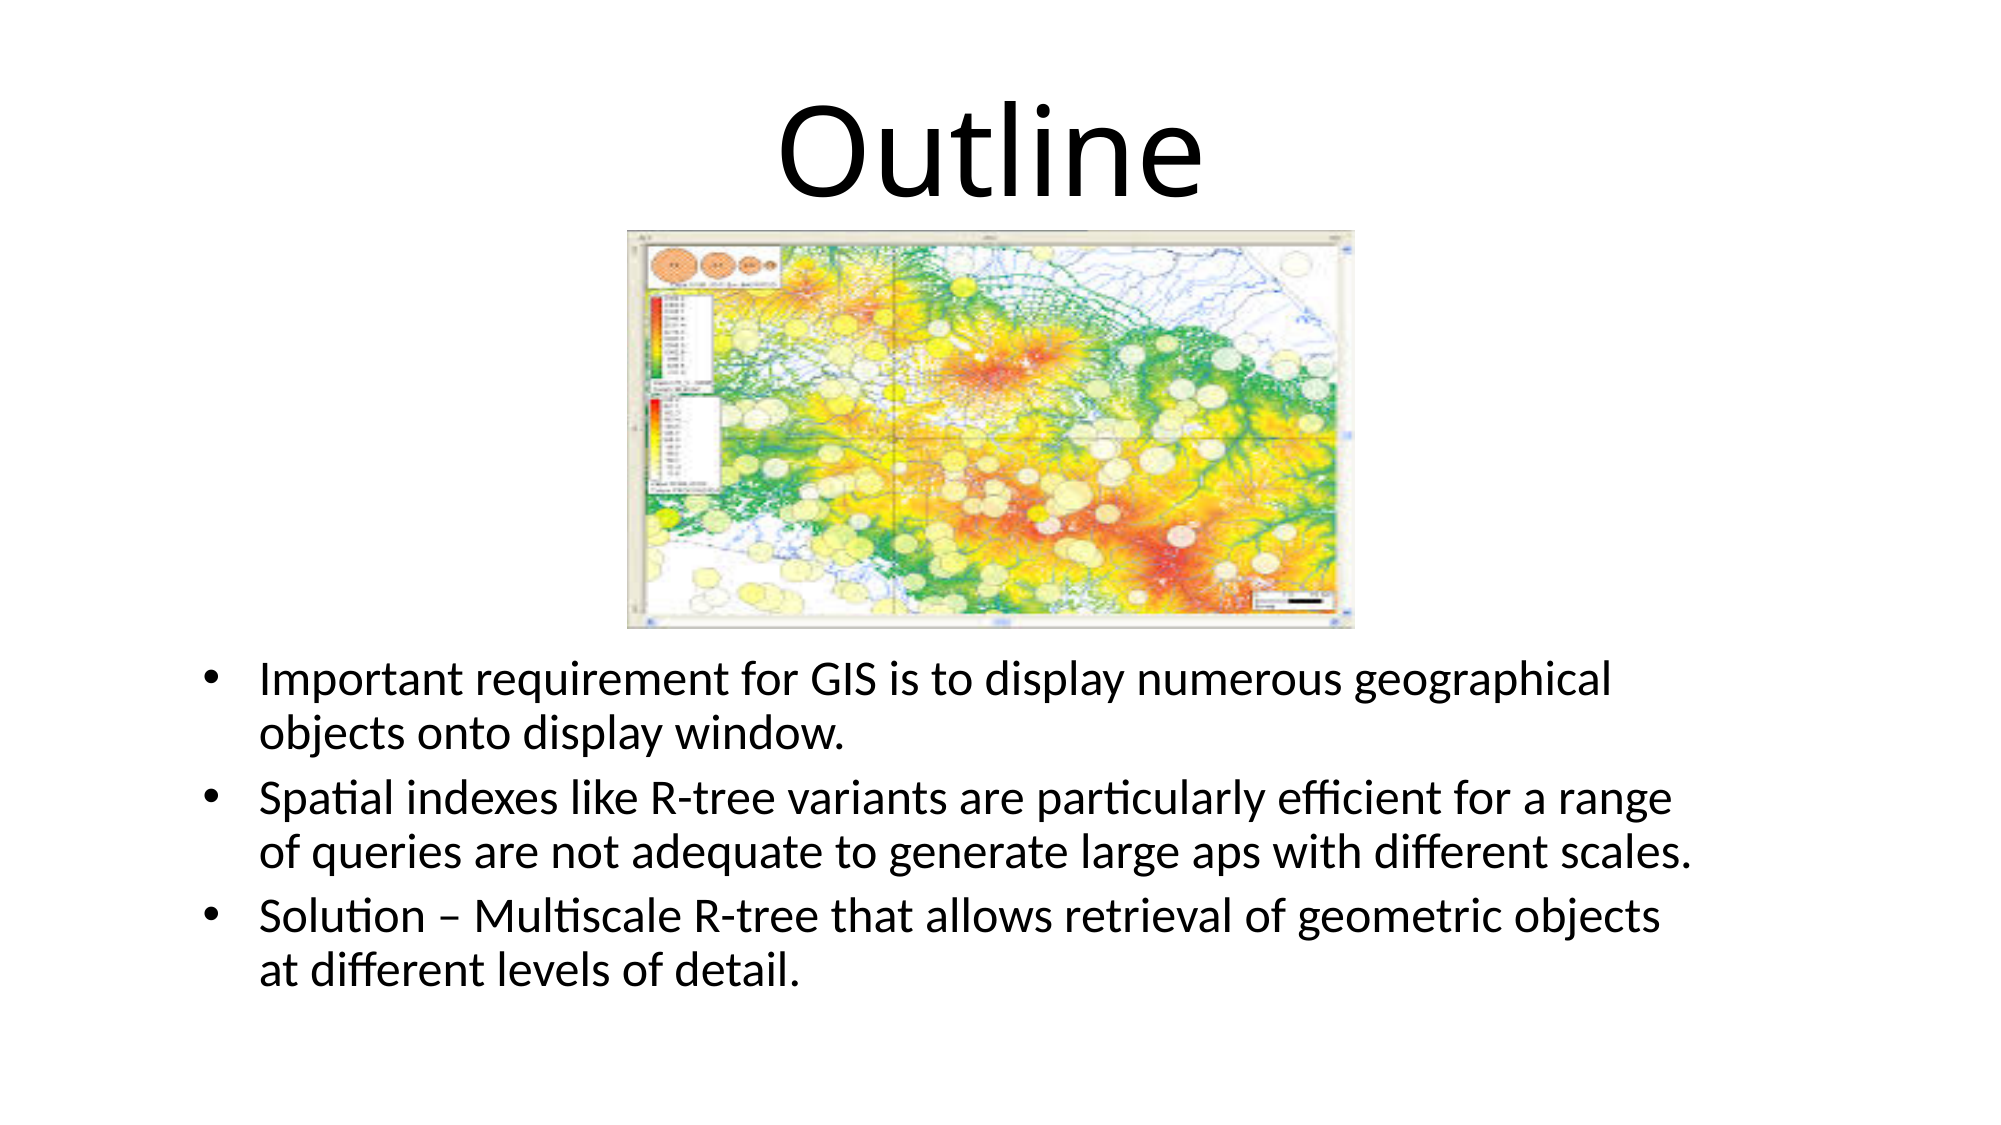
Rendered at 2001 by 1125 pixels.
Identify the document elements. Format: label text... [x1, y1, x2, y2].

picture [627, 230, 1355, 629]
text_box Outline [241, 72, 1741, 231]
text_box Important requirement for GIS is to display numerous geographical objects onto display window. Spatial indexes like R-tree variants are particularly efficient for a range of queries are not adequate to generate large aps with different scales. Solution – Multiscale R-tree that allows retrieval of geometric objects at different levels of detail. [187, 554, 1723, 850]
